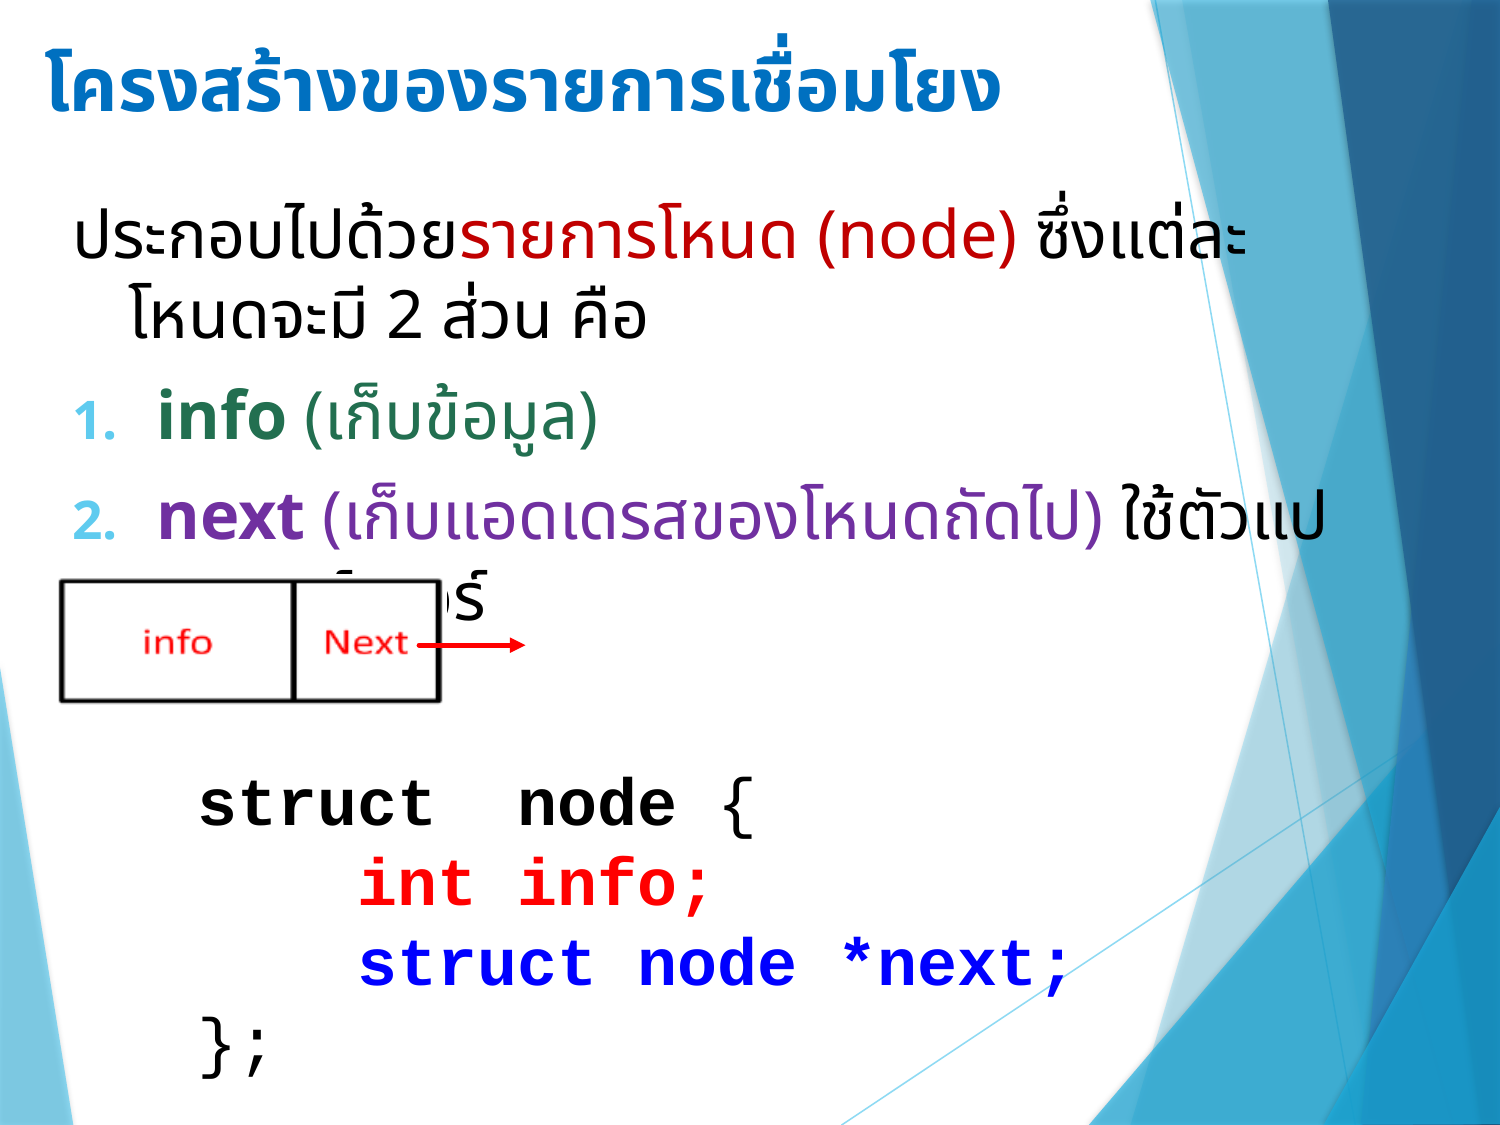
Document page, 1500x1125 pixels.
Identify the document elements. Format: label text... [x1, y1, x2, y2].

text_box struct node { int info; struct node *next; }; [182, 751, 1140, 1086]
list ประกอบไปด้วยรายการโหนด (node) ซึ่งแต่ละโหนดจะมี 2 ส่วน คือ info (เก็บข้อมูล) next (เก็บแอดเดรสของโหนดถัดไป) ใช้ตัวแปรพอยน์เตอร์ [57, 184, 1381, 480]
picture [52, 573, 448, 711]
title โครงสร้างของรายการเชื่อมโยง [29, 28, 1071, 246]
